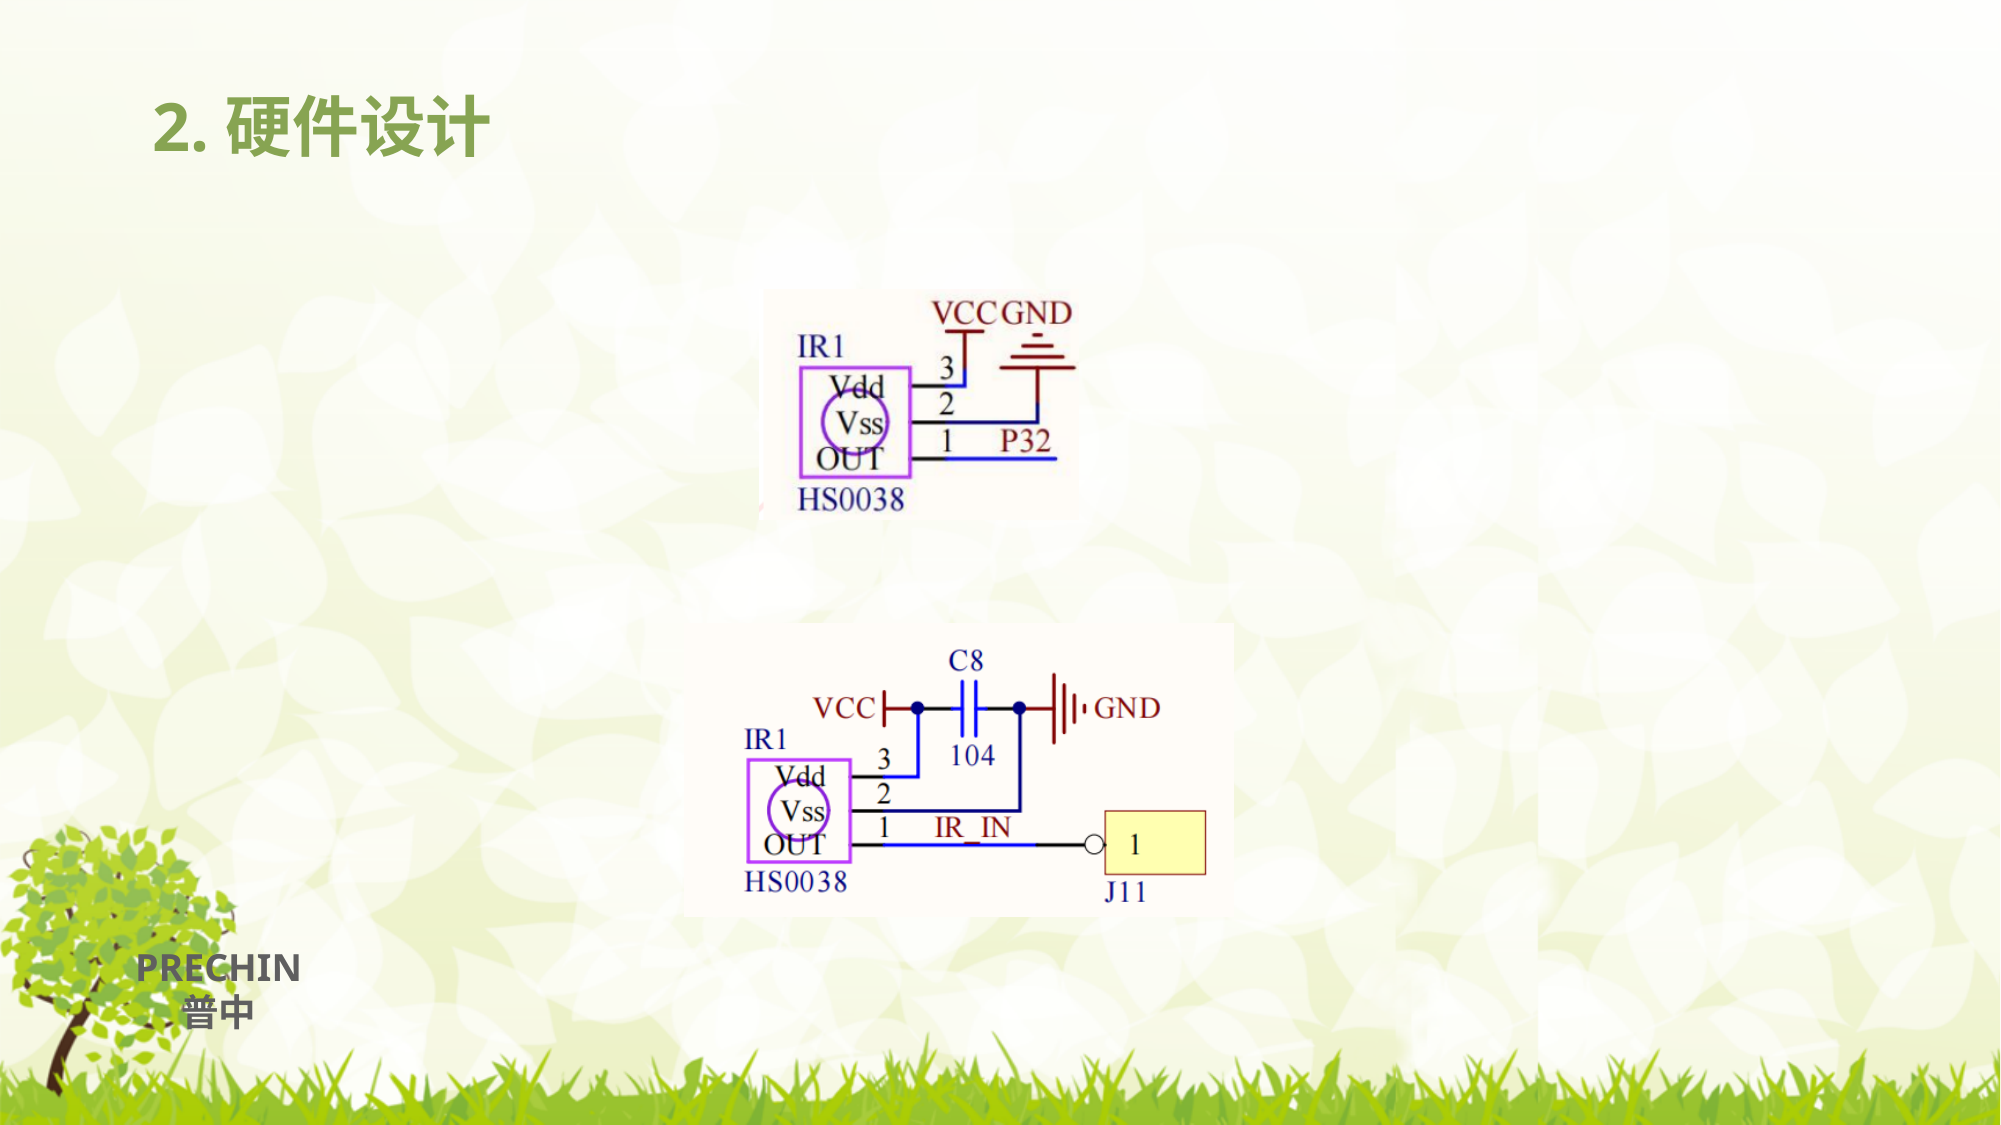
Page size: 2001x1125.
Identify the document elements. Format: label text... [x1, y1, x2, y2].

title 2.硬件设计 [137, 59, 1863, 200]
picture [0, 0, 2001, 1125]
